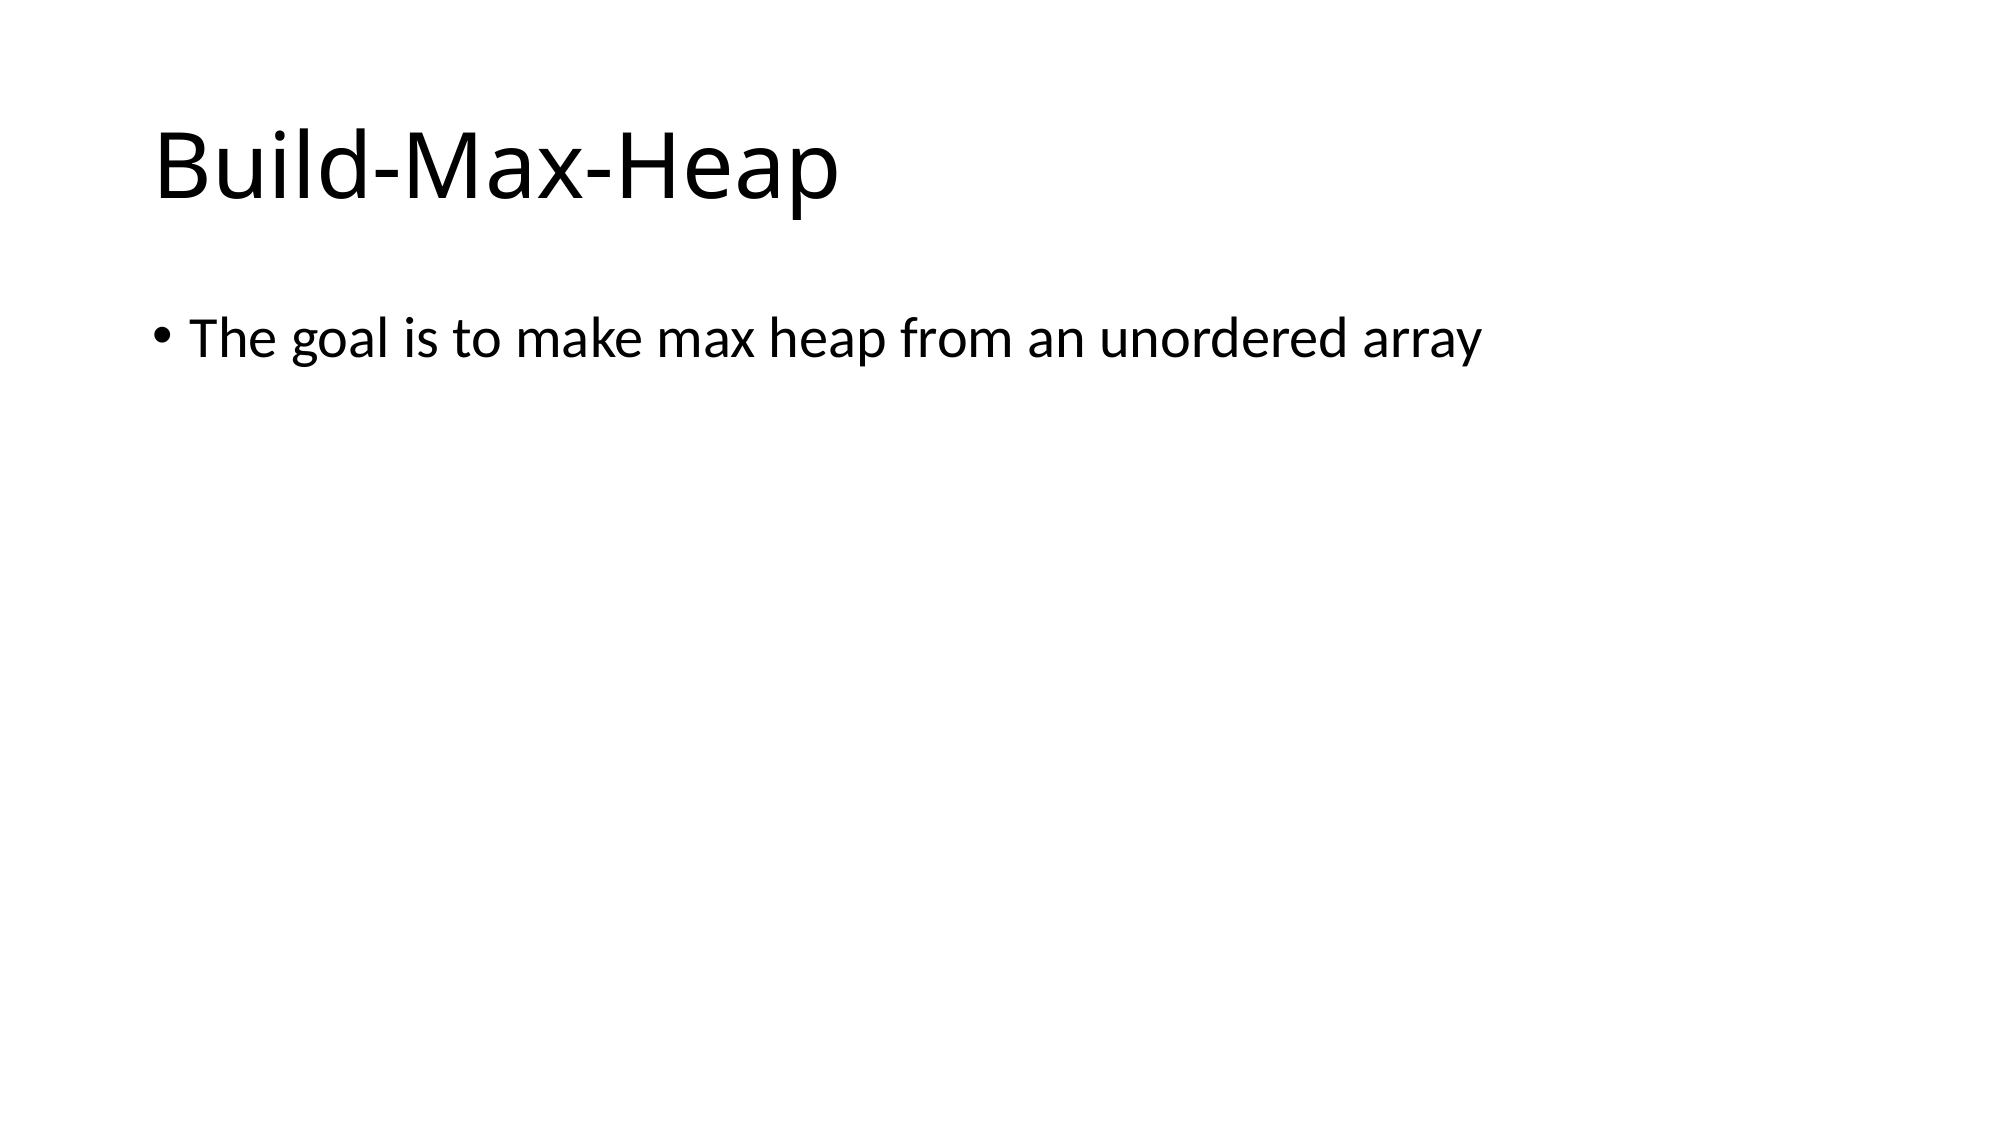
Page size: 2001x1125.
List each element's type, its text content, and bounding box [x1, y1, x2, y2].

list The goal is to make max heap from an unordered array [137, 299, 1863, 1014]
title Build-Max-Heap [137, 59, 1863, 278]
